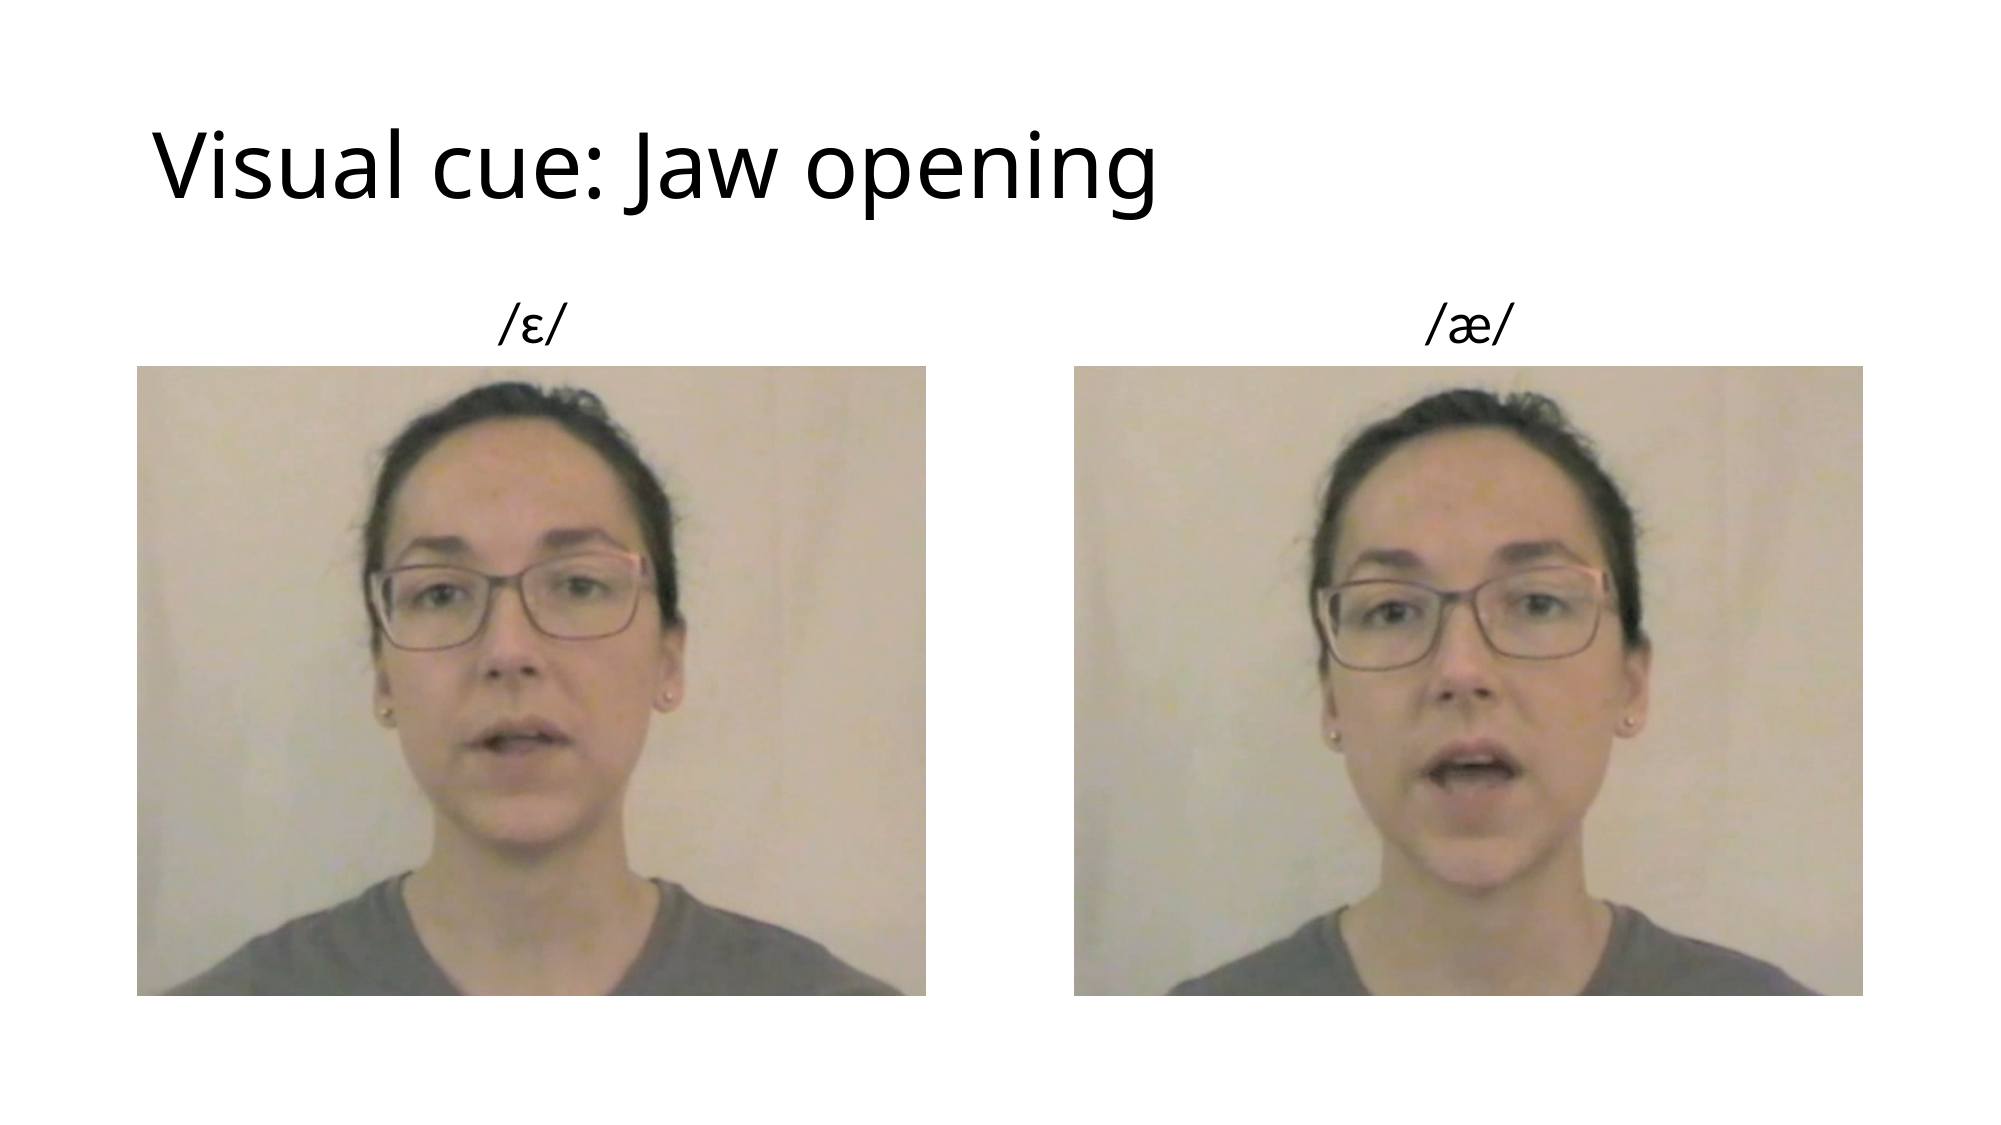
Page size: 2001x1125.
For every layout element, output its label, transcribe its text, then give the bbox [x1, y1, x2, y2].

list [137, 366, 926, 996]
title Visual cue: Jaw opening [137, 59, 1863, 278]
text_box /ɛ/ [394, 277, 672, 363]
text_box /æ/ [1331, 277, 1609, 363]
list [1074, 366, 1863, 997]
